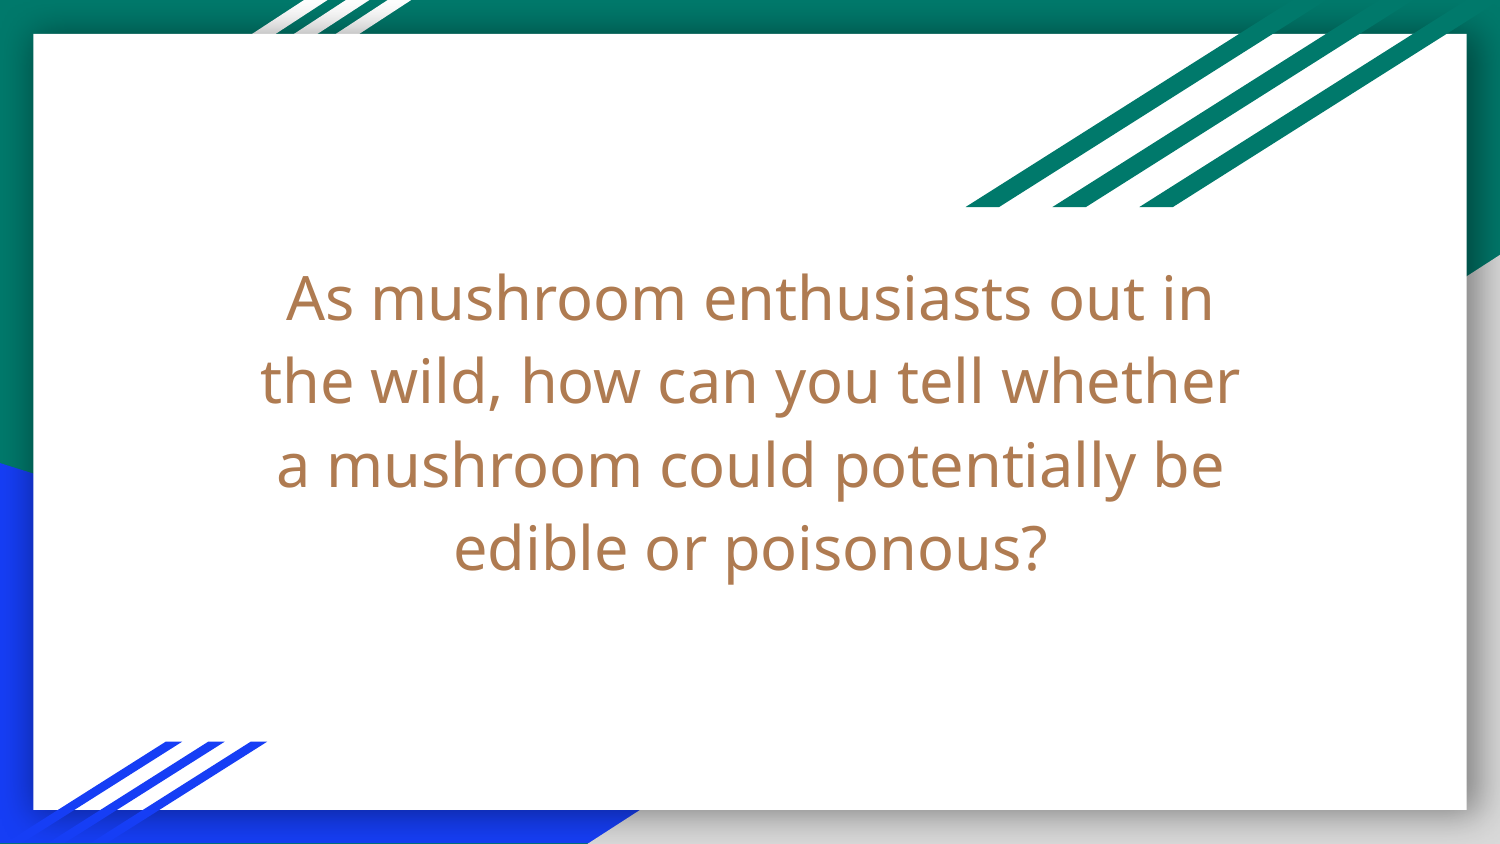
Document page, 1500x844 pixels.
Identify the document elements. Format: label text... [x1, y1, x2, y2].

title As mushroom enthusiasts out in the wild, how can you tell whether a mushroom could potentially be edible or poisonous? [228, 213, 1274, 630]
